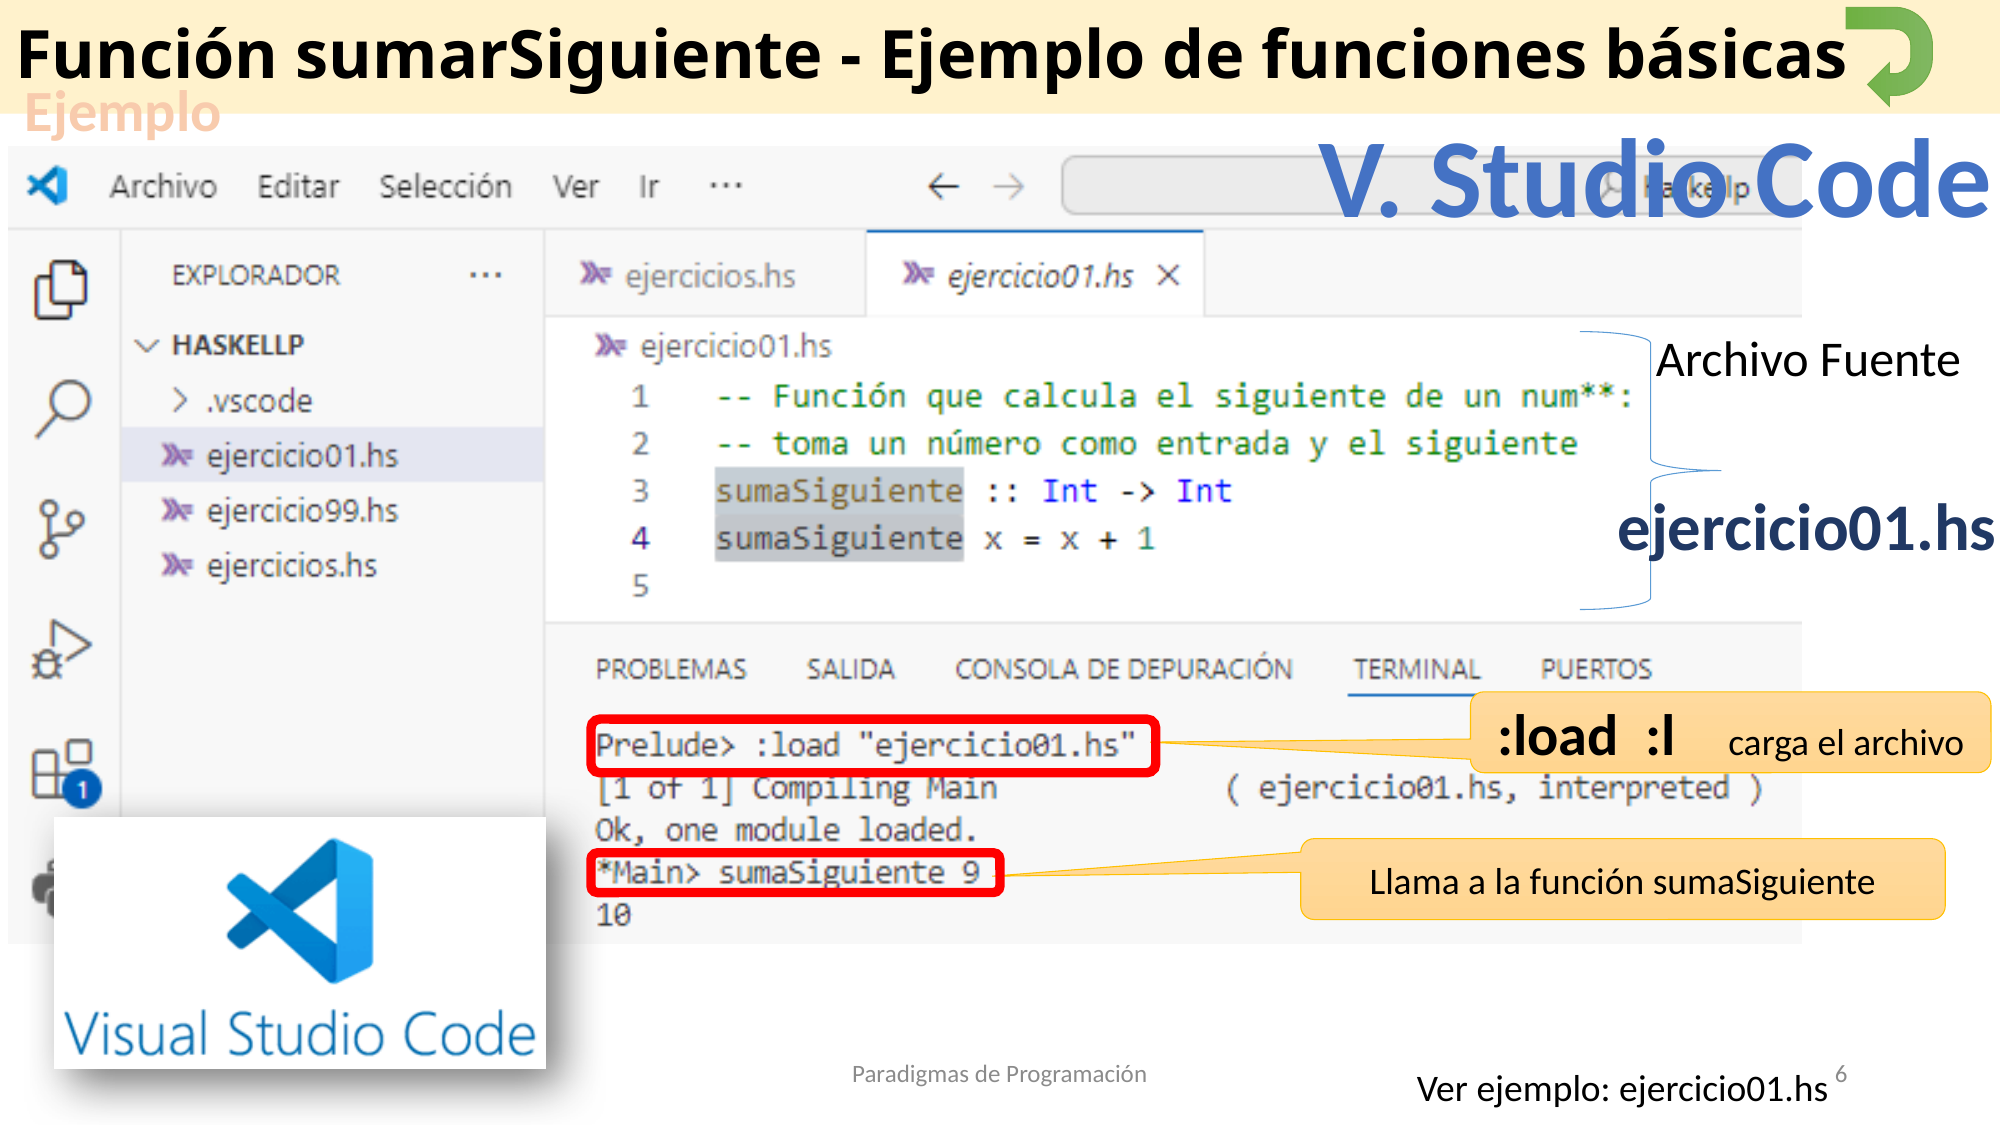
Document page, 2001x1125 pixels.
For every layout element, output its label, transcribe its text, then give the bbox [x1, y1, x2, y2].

picture [8, 146, 1802, 1069]
text_box Ver ejemplo: ejercicio01.hs [1402, 1056, 1844, 1117]
title Función sumarSiguiente - Ejemplo de funciones básicas [0, 0, 2000, 114]
text_box Archivo Fuente [1802, 318, 1977, 394]
text_box ejercicio01.hs [1802, 476, 2000, 572]
text_box [1845, 6, 1933, 97]
text_box Llama a la función sumaSiguiente [1802, 838, 1946, 921]
footer Paradigmas de Programación [662, 1042, 1338, 1103]
text_box V. Studio Code [1303, 97, 2000, 248]
slide_number 6 [1412, 1042, 1863, 1103]
text_box Ejemplo [9, 65, 237, 146]
text_box :load :l carga el archivo [1802, 691, 1992, 774]
